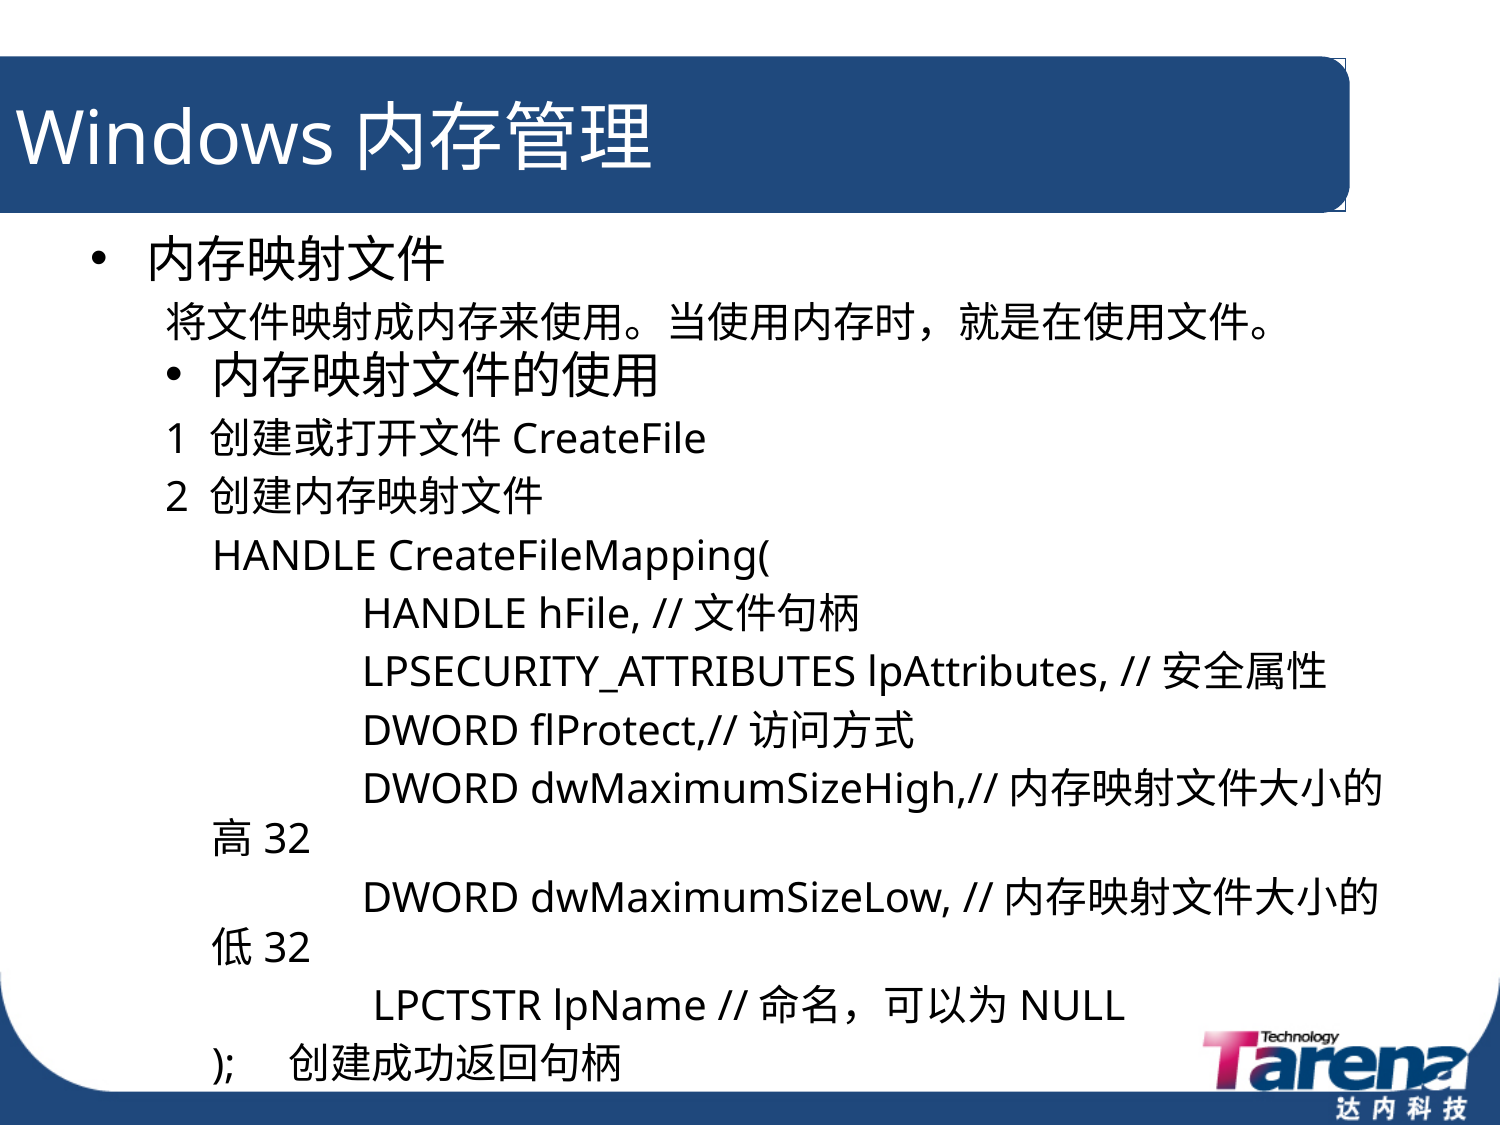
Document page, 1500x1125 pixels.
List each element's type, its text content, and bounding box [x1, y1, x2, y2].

picture [0, 0, 1500, 1125]
title Windows内存管理 [0, 58, 1346, 212]
list 内存映射文件 将文件映射成内存来使用。当使用内存时，就是在使用文件。 内存映射文件的使用 1 创建或打开文件CreateFile 2 创建内存映射文件 HANDLE CreateFileMapping( HANDLE hFile, //文件句柄 LPSECURITY_ATTRIBUTES lpAttributes, //安全属性 DWORD flProtect,//访问方式 DWORD dwMaximumSizeHigh,//内存映射文件大小的高32 DWORD dwMaximumSizeLow, //内存映射文件大小的低32 LPCTSTR lpName //命名，可以为NULL ); 创建成功返回句柄 [74, 231, 1426, 1048]
